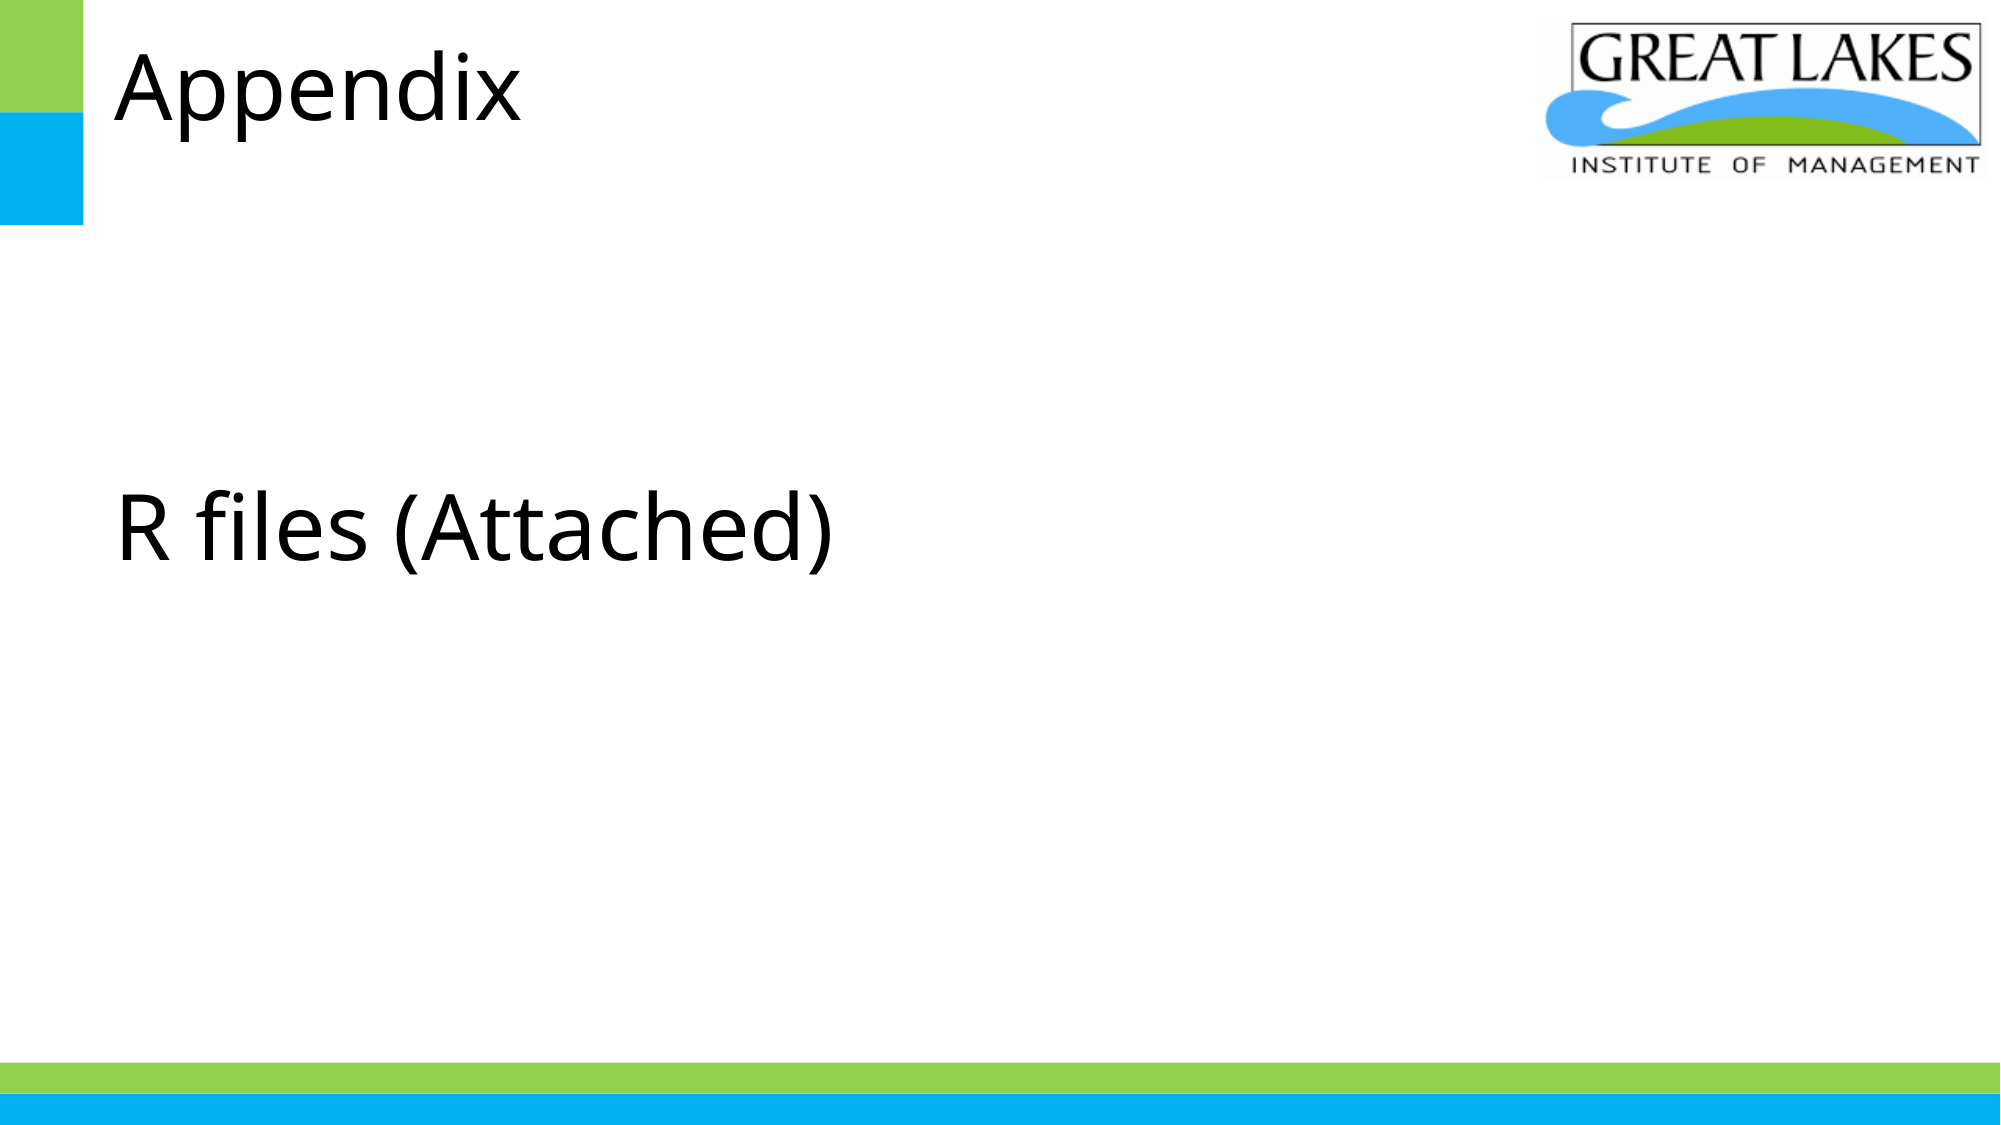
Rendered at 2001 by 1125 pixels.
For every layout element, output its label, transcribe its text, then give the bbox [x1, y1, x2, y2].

picture [1526, 15, 2000, 181]
title Appendix R files (Attached) [99, 45, 1900, 233]
